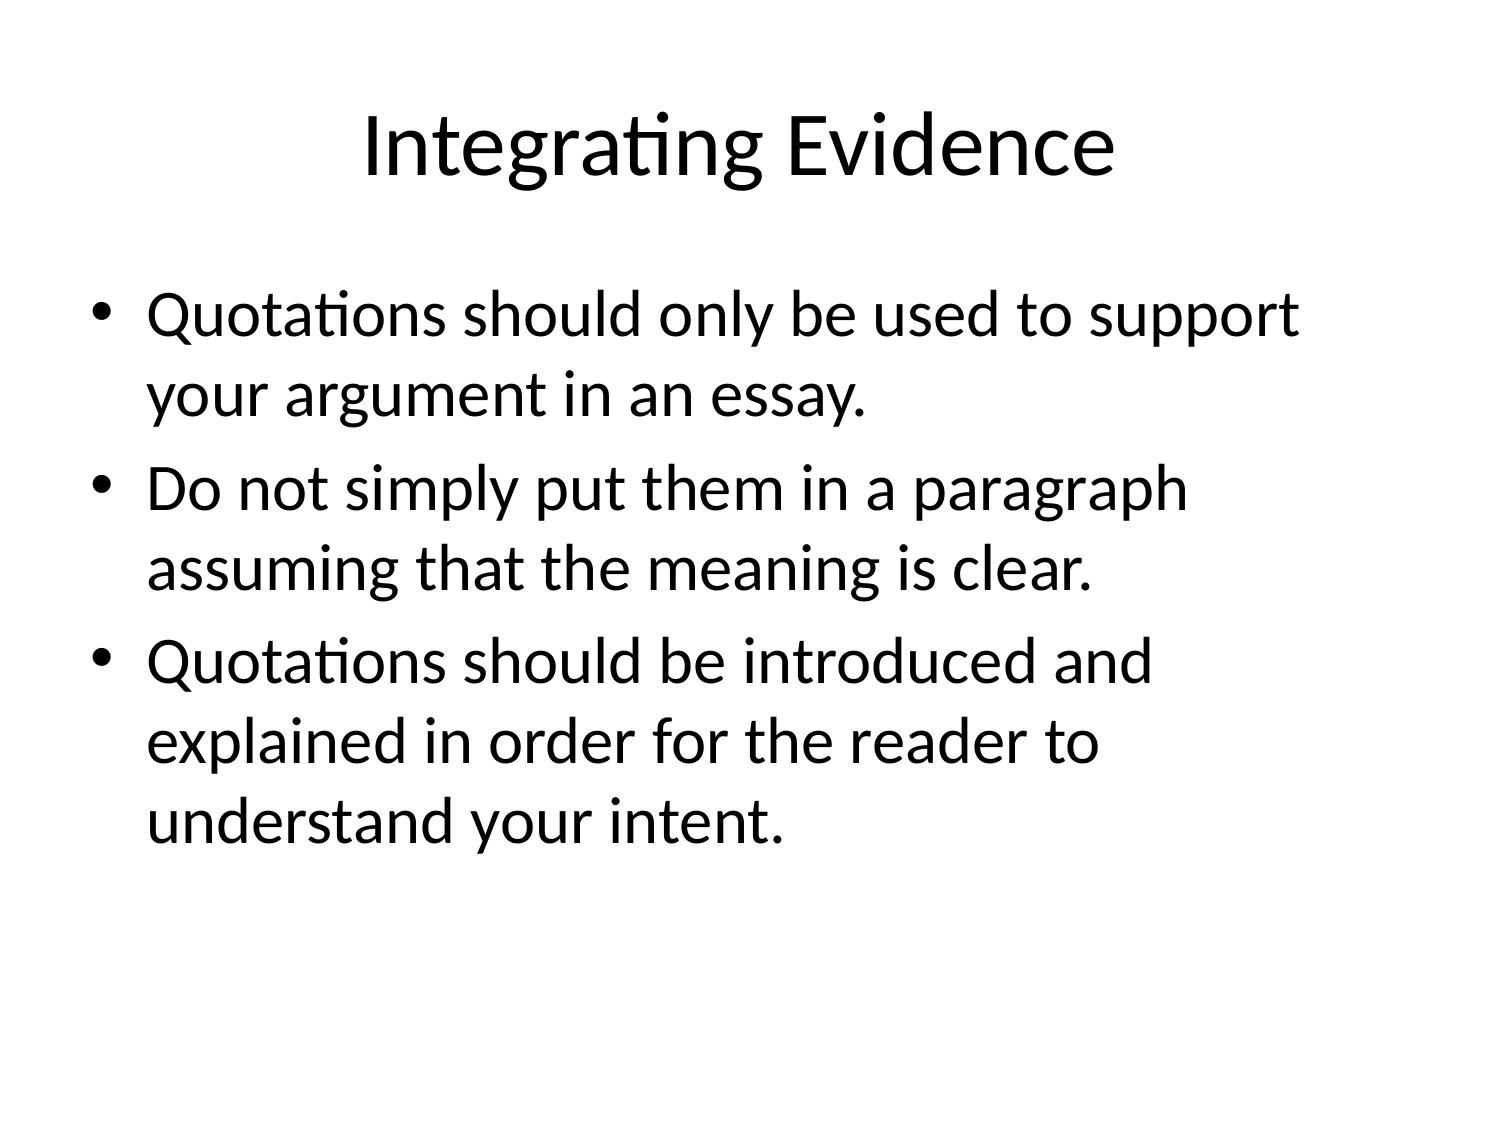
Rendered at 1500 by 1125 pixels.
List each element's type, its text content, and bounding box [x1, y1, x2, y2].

list Quotations should only be used to support your argument in an essay. Do not simply put them in a paragraph assuming that the meaning is clear. Quotations should be introduced and explained in order for the reader to understand your intent. [75, 262, 1425, 1005]
title Integrating Evidence [75, 45, 1425, 233]
